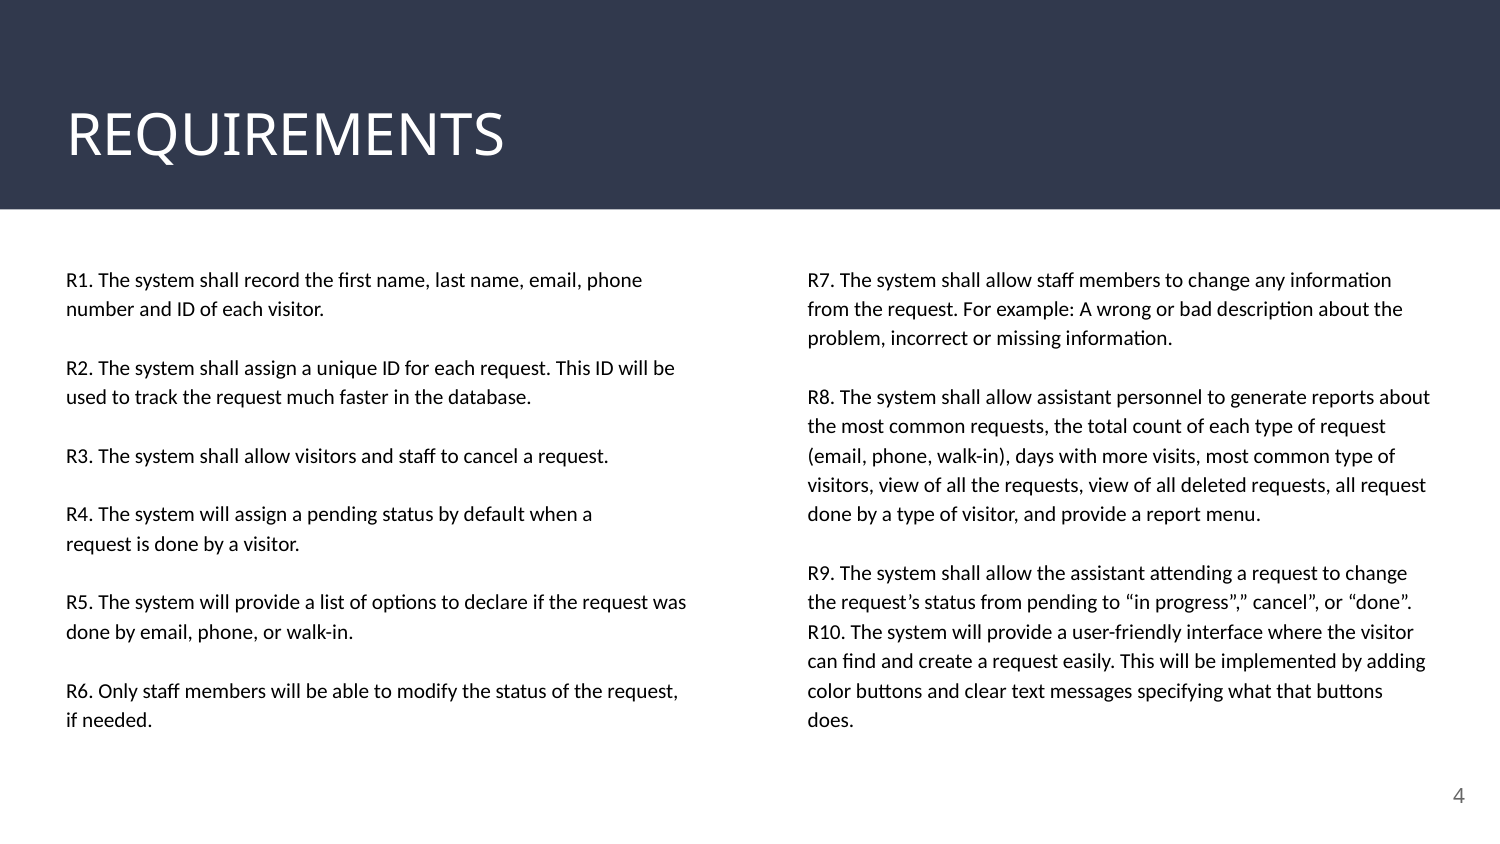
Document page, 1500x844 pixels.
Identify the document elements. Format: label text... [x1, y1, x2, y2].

list R7. The system shall allow staff members to change any information from the request. For example: A wrong or bad description about the problem, incorrect or missing information. R8. The system shall allow assistant personnel to generate reports about the most common requests, the total count of each type of request (email, phone, walk-in), days with more visits, most common type of visitors, view of all the requests, view of all deleted requests, all request done by a type of visitor, and provide a report menu. R9. The system shall allow the assistant attending a request to change the request’s status from pending to “in progress”,” cancel”, or “done”. R10. The system will provide a user-friendly interface where the visitor can find and create a request easily. This will be implemented by adding color buttons and clear text messages specifying what that buttons does. [792, 247, 1449, 752]
title REQUIREMENTS [51, 82, 1449, 185]
list R1. The system shall record the first name, last name, email, phone number and ID of each visitor. R2. The system shall assign a unique ID for each request. This ID will be used to track the request much faster in the database. R3. The system shall allow visitors and staff to cancel a request. R4. The system will assign a pending status by default when a request is done by a visitor. R5. The system will provide a list of options to declare if the request was done by email, phone, or walk-in. R6. Only staff members will be able to modify the status of the request, if needed. [51, 247, 708, 752]
slide_number ‹#› [1389, 764, 1480, 830]
